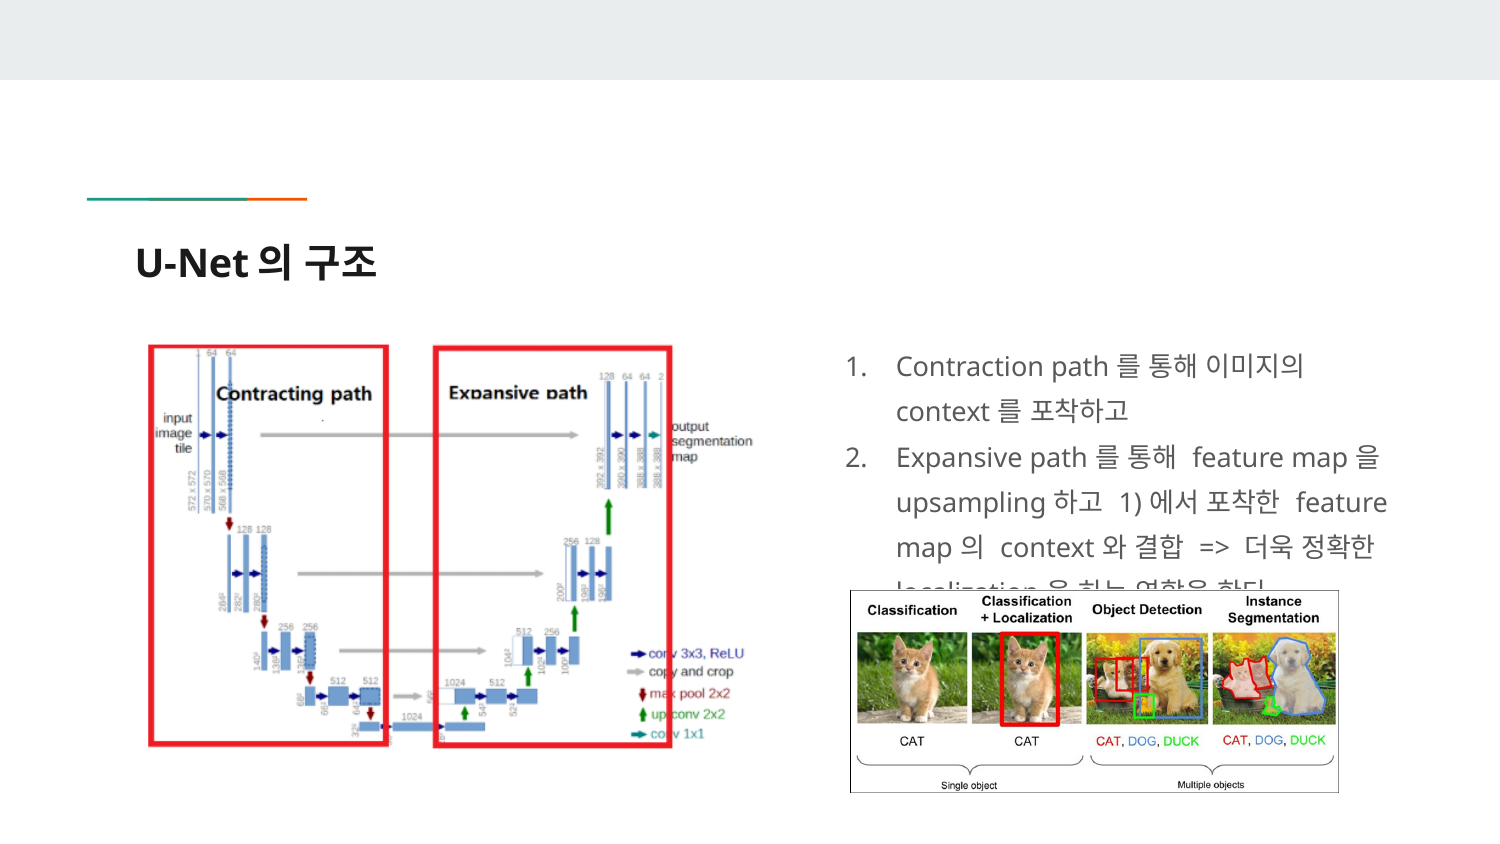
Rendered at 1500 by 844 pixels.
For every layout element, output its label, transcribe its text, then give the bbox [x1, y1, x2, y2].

list Contraction path를 통해 이미지의 context를 포착하고 Expansive path를 통해 feature map을 upsampling하고 1)에서 포착한 feature map의 context와 결합 => 더욱 정확한 localization을 하는 역할을 한다. [805, 324, 1412, 768]
picture [141, 335, 760, 758]
picture [850, 588, 1340, 793]
title U-Net의 구조 [119, 216, 1381, 305]
